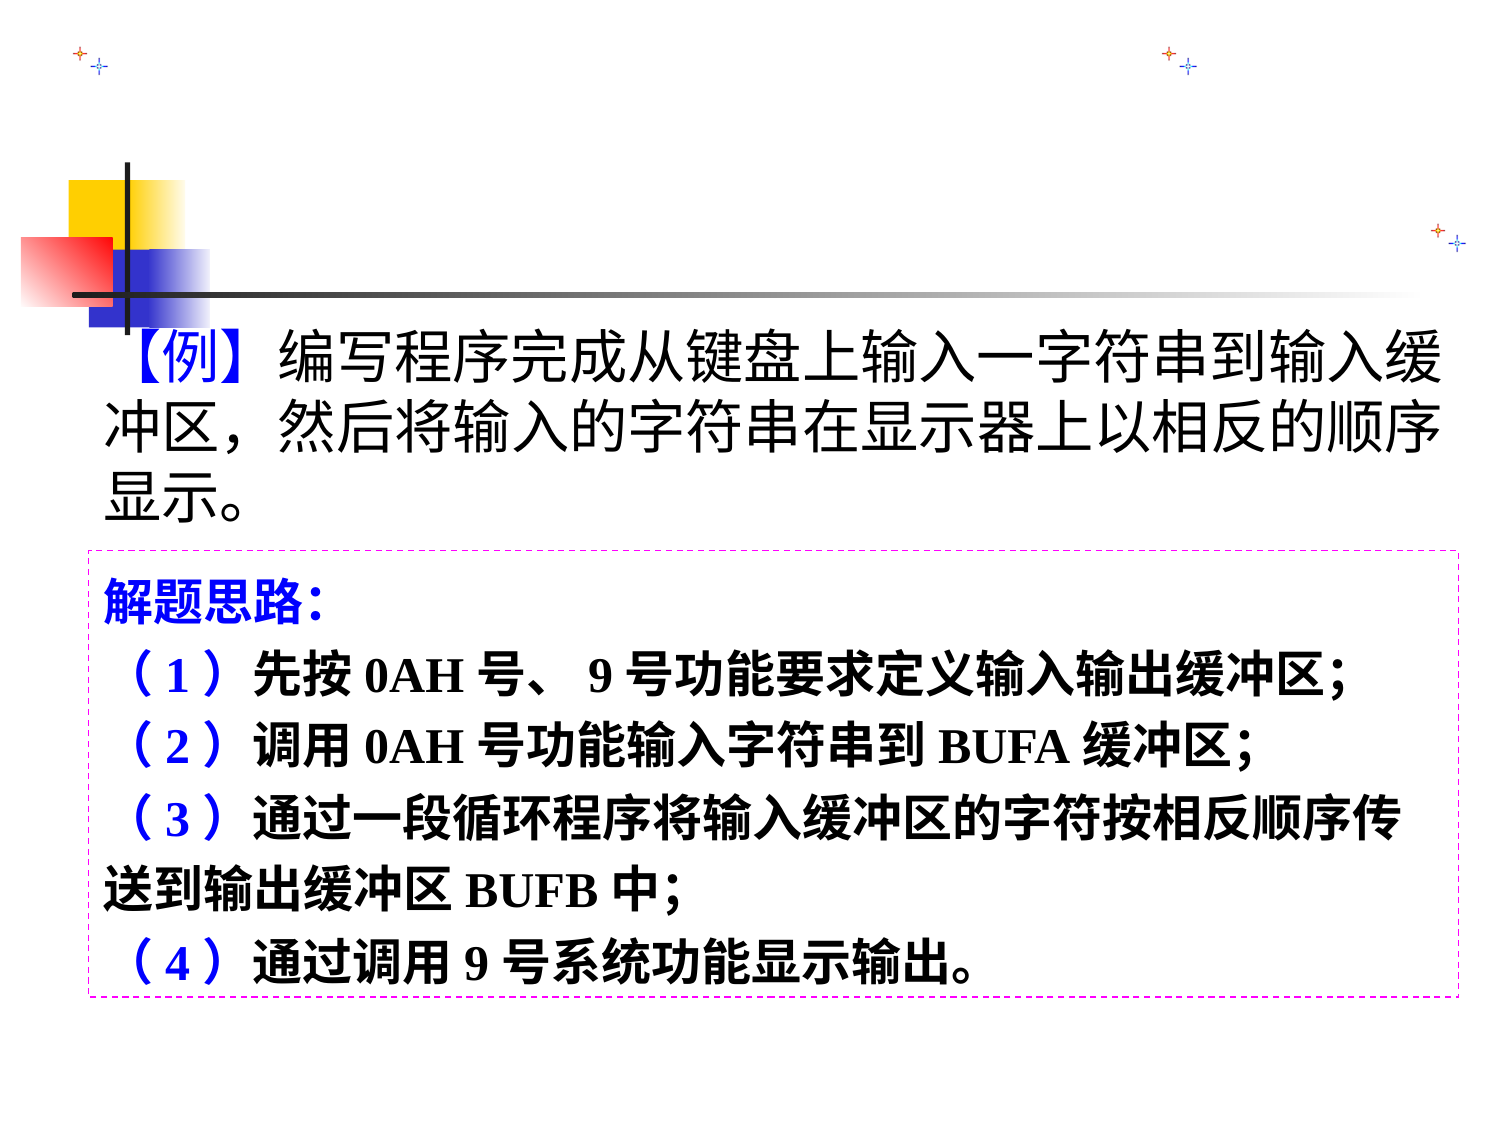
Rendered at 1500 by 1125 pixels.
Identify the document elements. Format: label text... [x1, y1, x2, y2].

picture [1420, 219, 1471, 270]
text_box 【例】编写程序完成从键盘上输入一字符串到输入缓冲区，然后将输入的字符串在显示器上以相反的顺序显示。 [88, 312, 1483, 538]
text_box 解题思路： （1）先按0AH号、9号功能要求定义输入输出缓冲区； （2）调用0AH号功能输入字符串到BUFA缓冲区； （3）通过一段循环程序将输入缓冲区的字符按相反顺序传送到输出缓冲区BUFB中； （4）通过调用9号系统功能显示输出。 [88, 550, 1459, 998]
picture [1151, 42, 1202, 93]
picture [62, 42, 113, 93]
